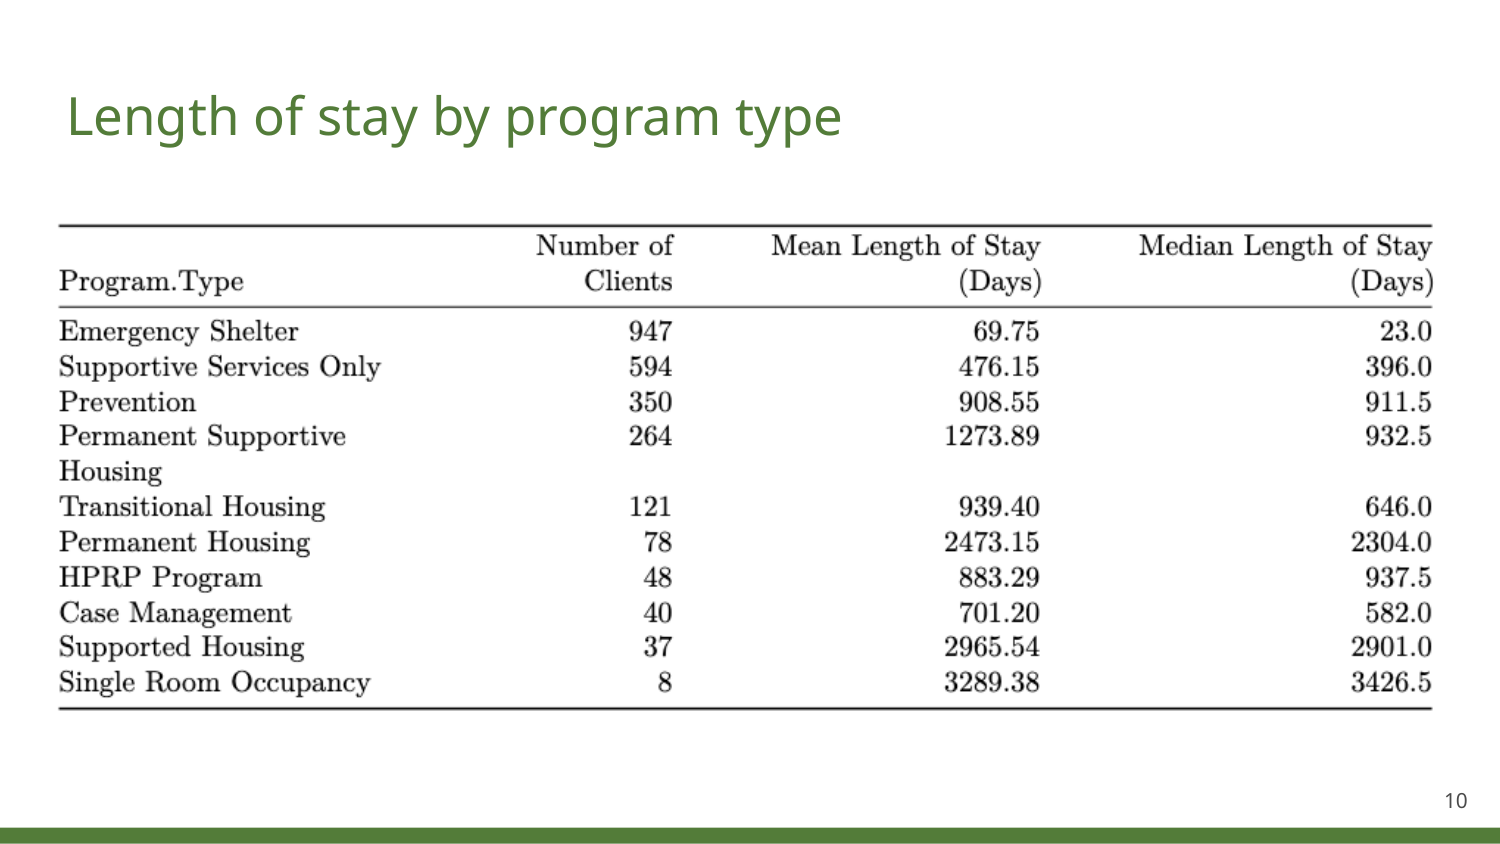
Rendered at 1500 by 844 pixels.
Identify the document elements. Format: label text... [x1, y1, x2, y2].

title Length of stay by program type [51, 64, 1449, 167]
picture [50, 208, 1450, 727]
slide_number ‹#› [1392, 767, 1483, 833]
